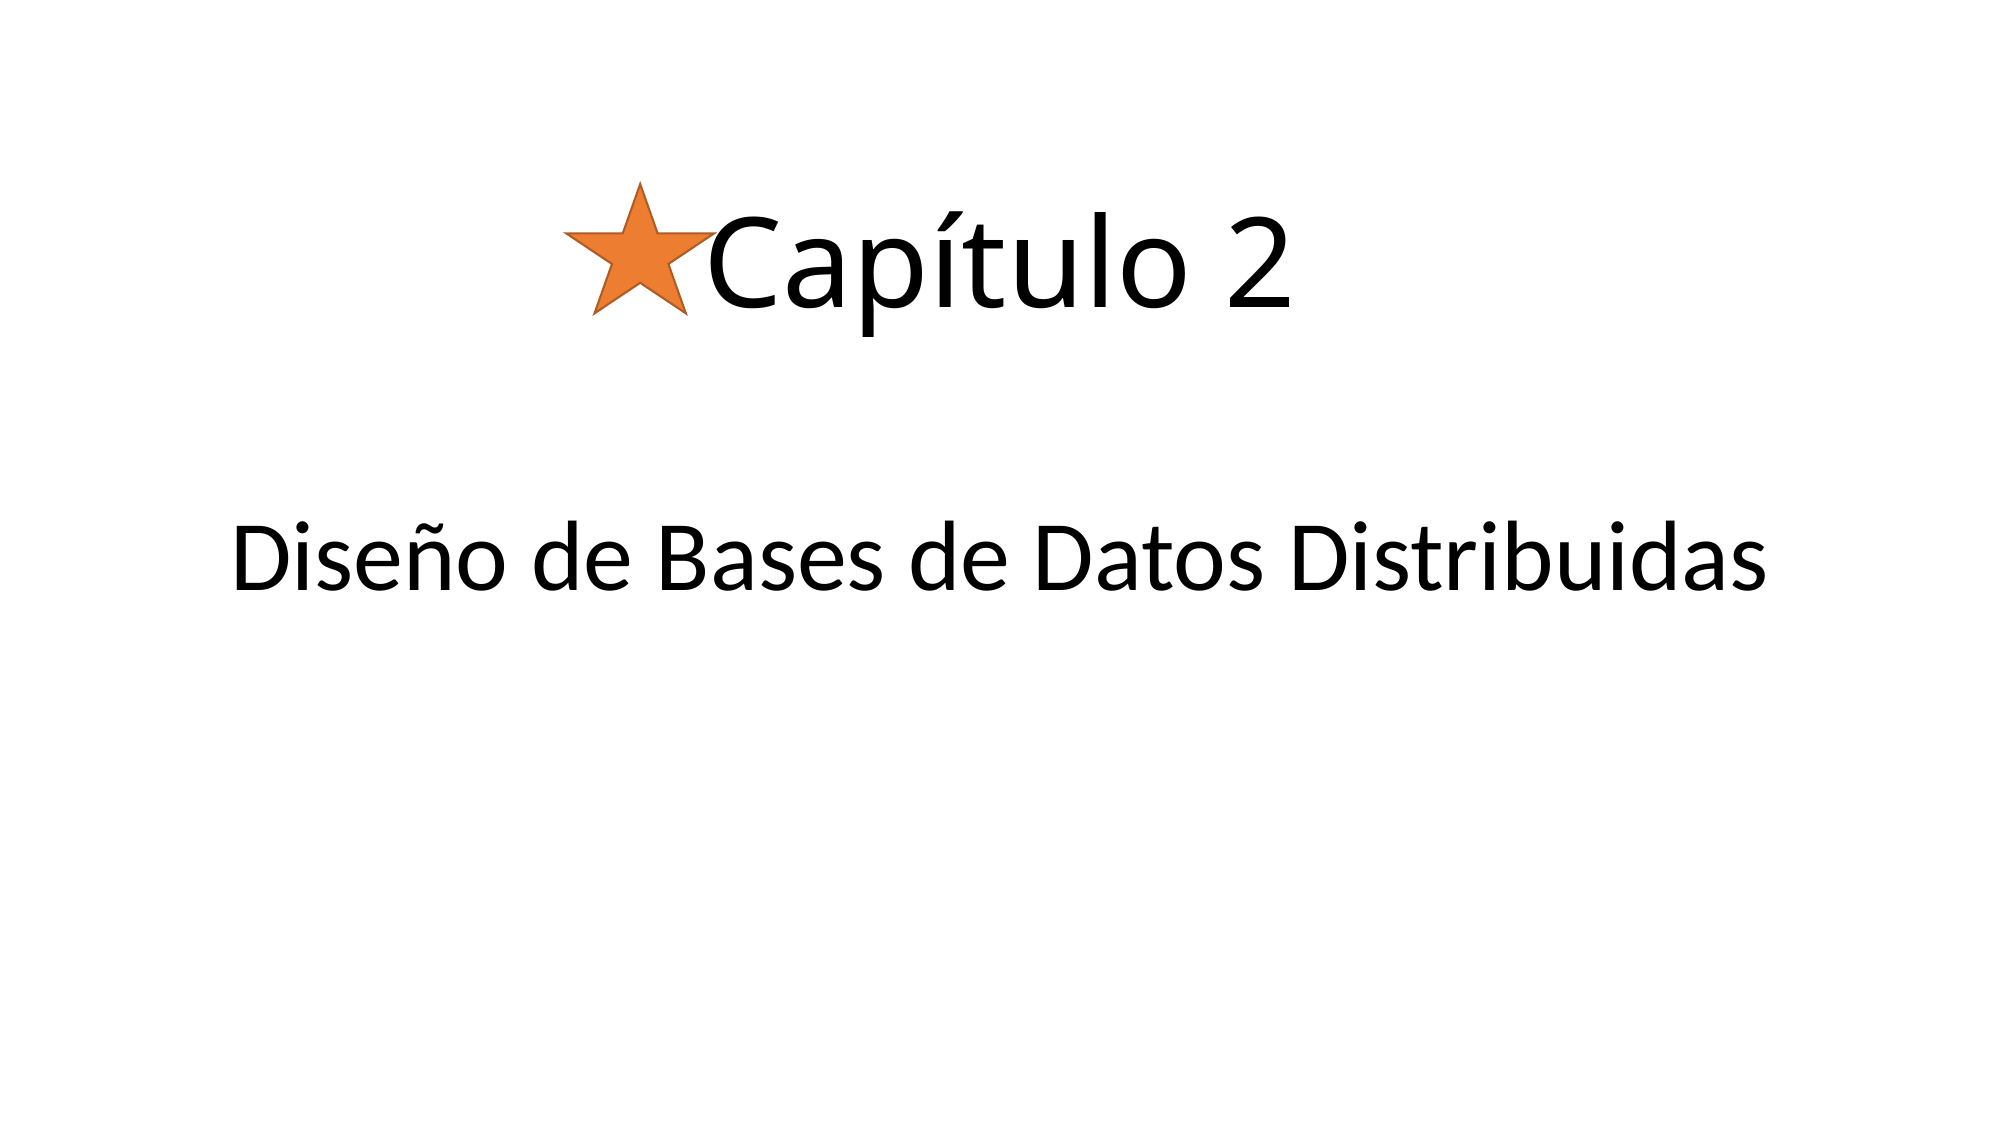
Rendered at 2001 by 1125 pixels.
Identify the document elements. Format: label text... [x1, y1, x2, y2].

subtitle Diseño de Bases de Datos Distribuidas [196, 497, 1804, 897]
text_box [562, 180, 718, 316]
title Capítulo 2 [249, 184, 1750, 343]
